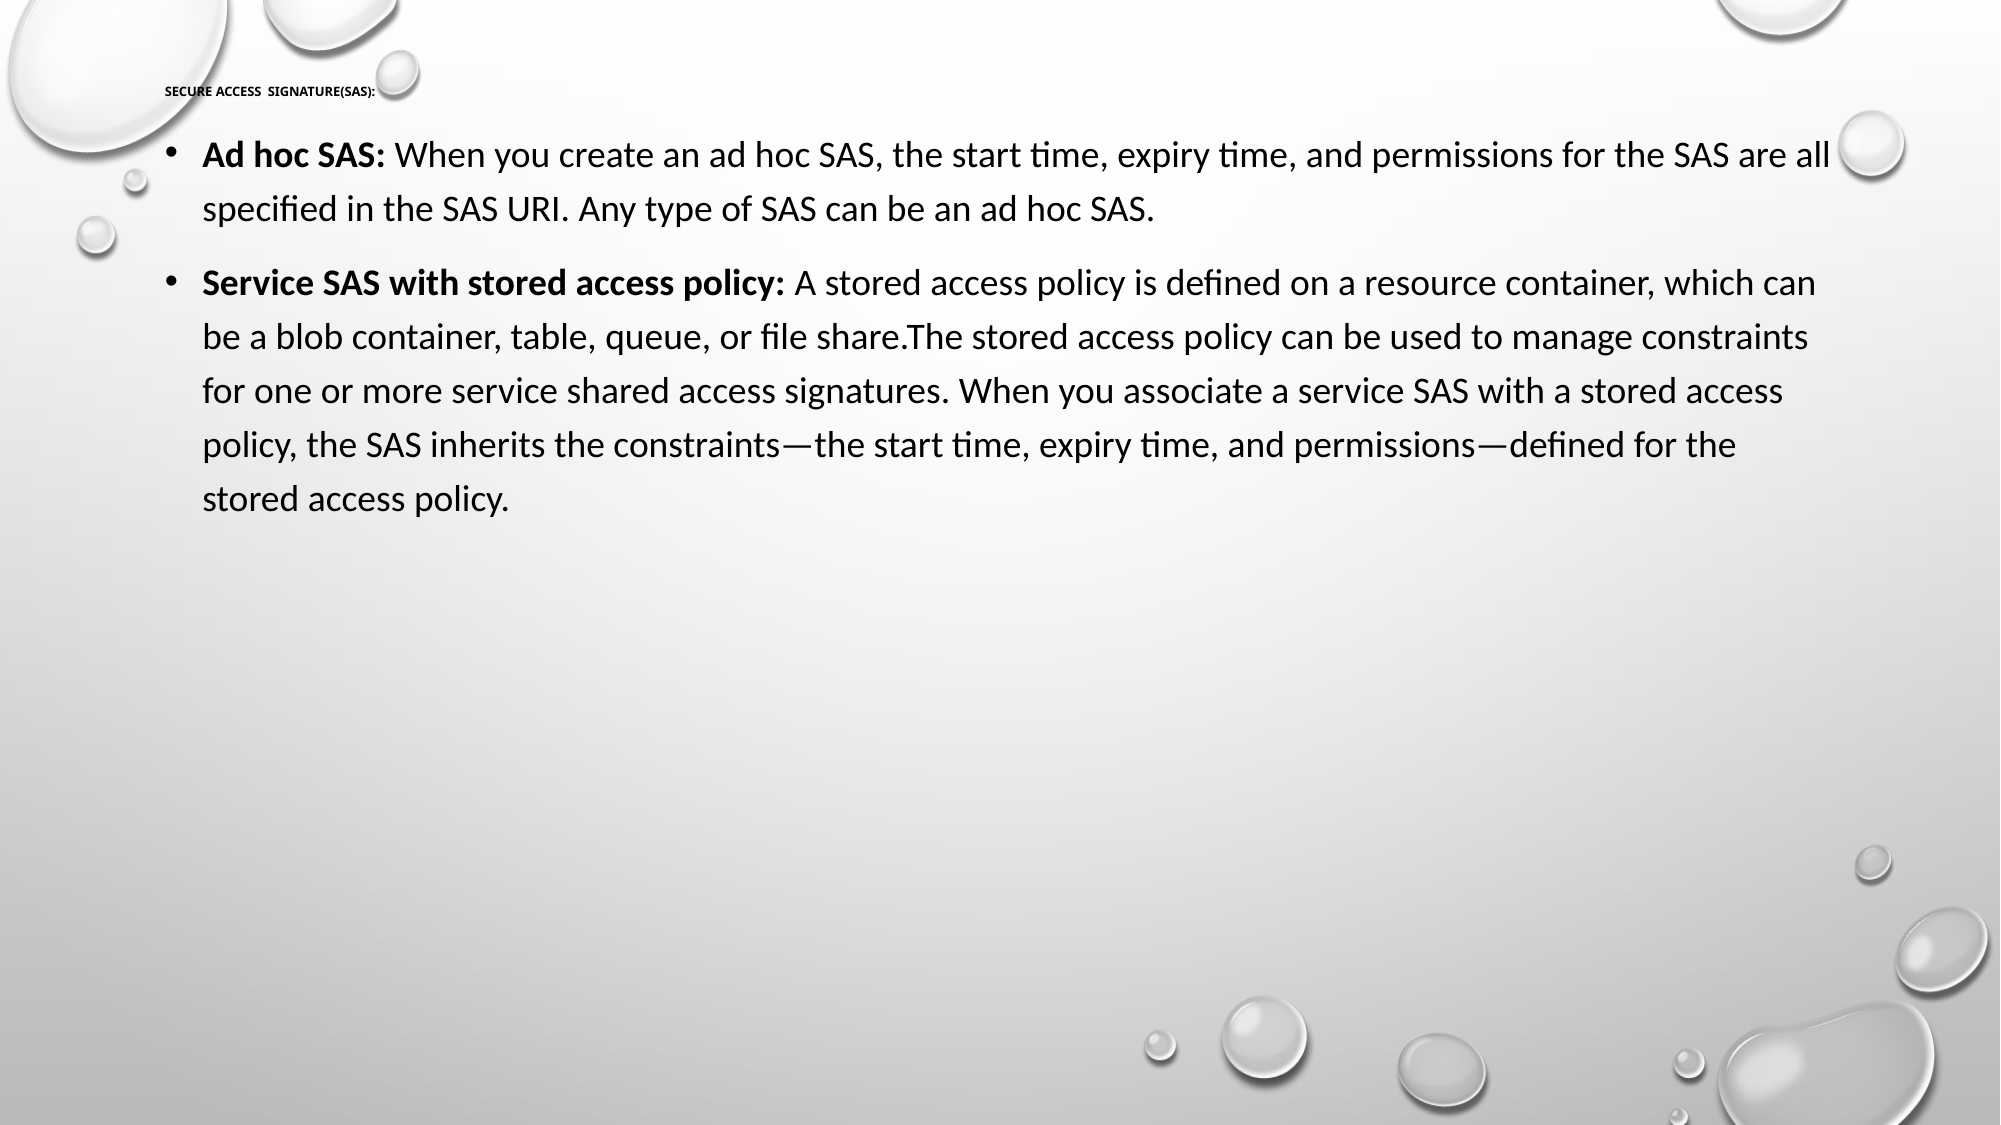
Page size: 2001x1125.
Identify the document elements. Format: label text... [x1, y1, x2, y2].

picture [0, 0, 2000, 1125]
list Ad hoc SAS: When you create an ad hoc SAS, the start time, expiry time, and permissions for the SAS are all specified in the SAS URI. Any type of SAS can be an ad hoc SAS. Service SAS with stored access policy: A stored access policy is defined on a resource container, which can be a blob container, table, queue, or file share.The stored access policy can be used to manage constraints for one or more service shared access signatures. When you associate a service SAS with a stored access policy, the SAS inherits the constraints—the start time, expiry time, and permissions—defined for the stored access policy. [149, 113, 1850, 1109]
title Secure Access Signature(SAS): [149, 41, 1850, 113]
